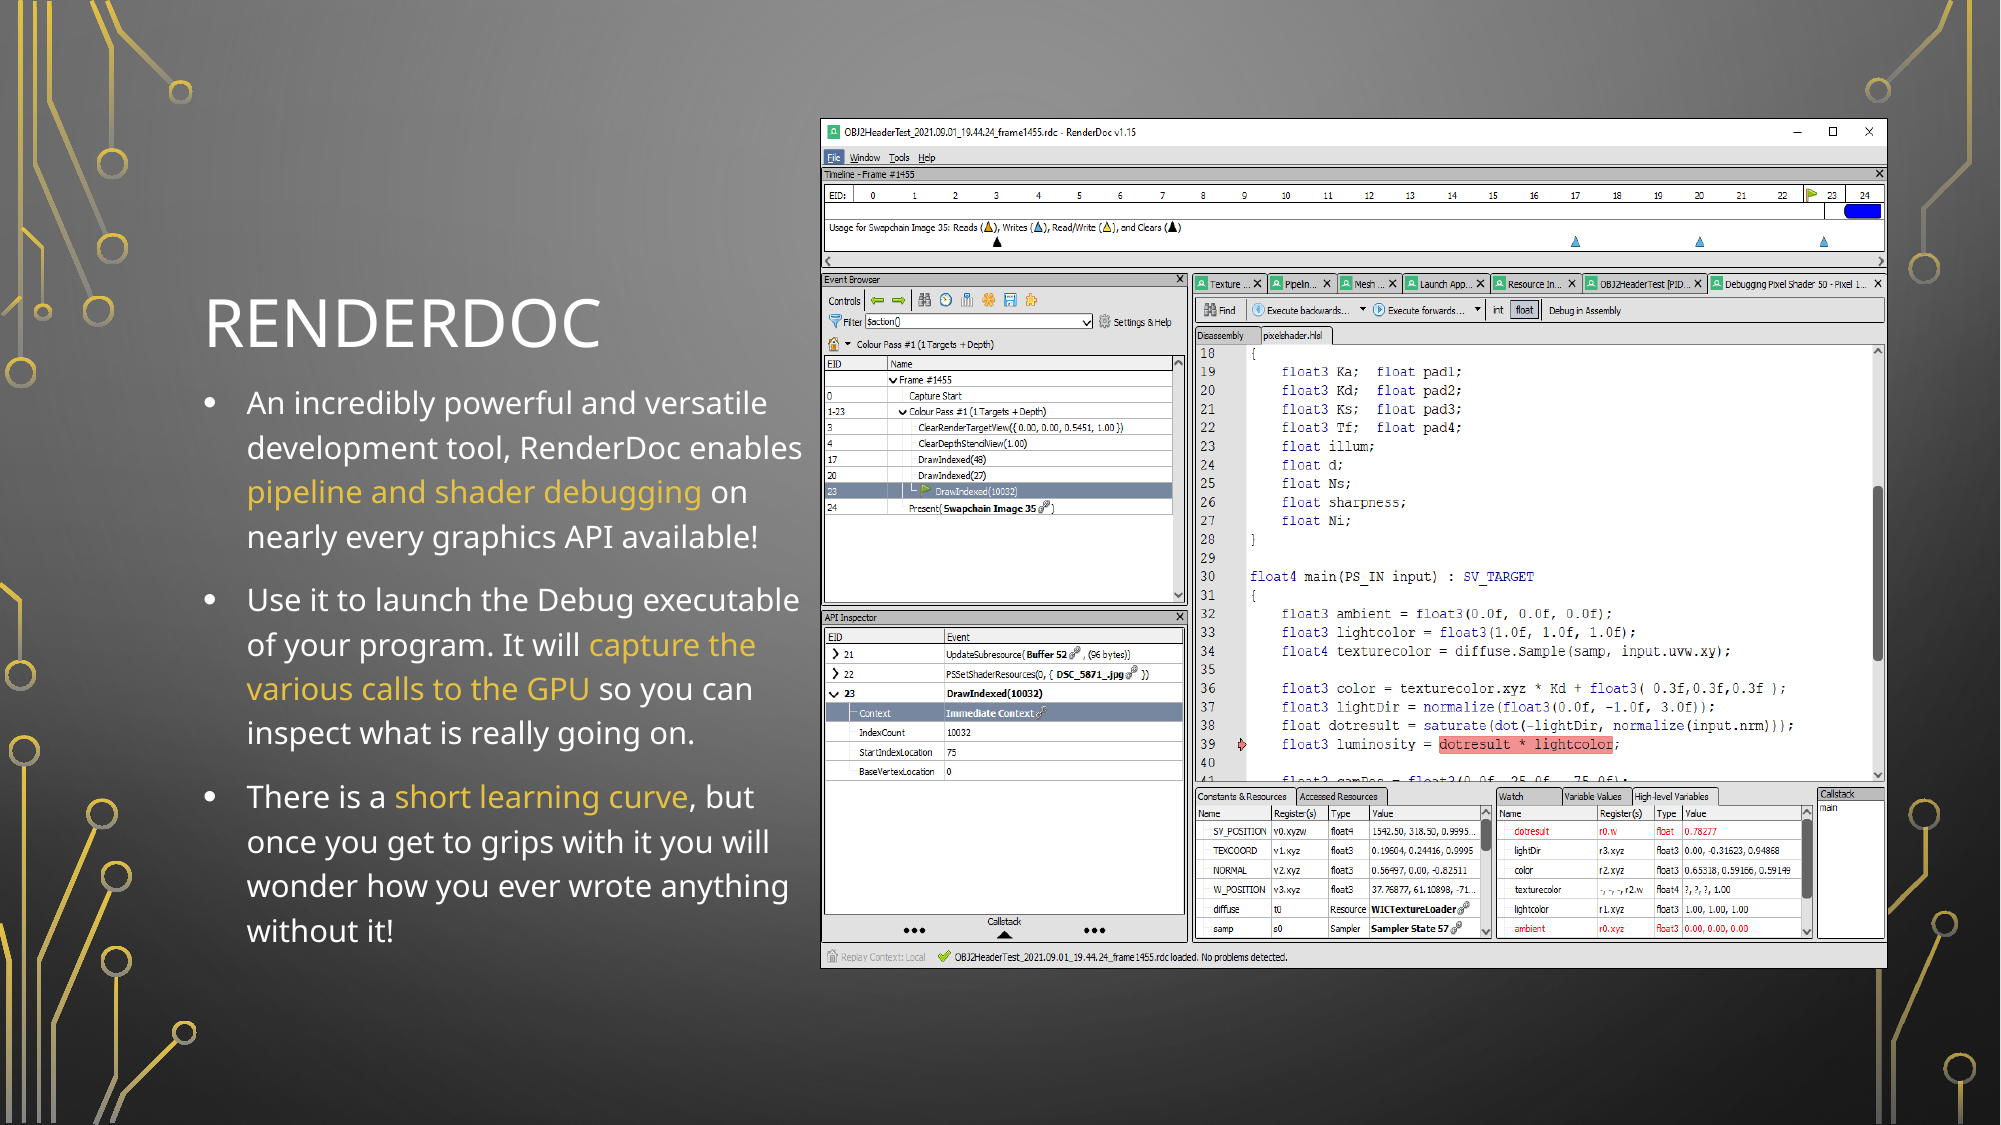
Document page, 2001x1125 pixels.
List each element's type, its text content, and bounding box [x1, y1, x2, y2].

list An incredibly powerful and versatile development tool, RenderDoc enables pipeline and shader debugging on nearly every graphics API available! Use it to launch the Debug executable of your program. It will capture the various calls to the GPU so you can inspect what is really going on. There is a short learning curve, but once you get to grips with it you will wonder how you ever wrote anything without it! [188, 369, 820, 969]
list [820, 118, 1888, 969]
title Renderdoc [188, 99, 821, 369]
